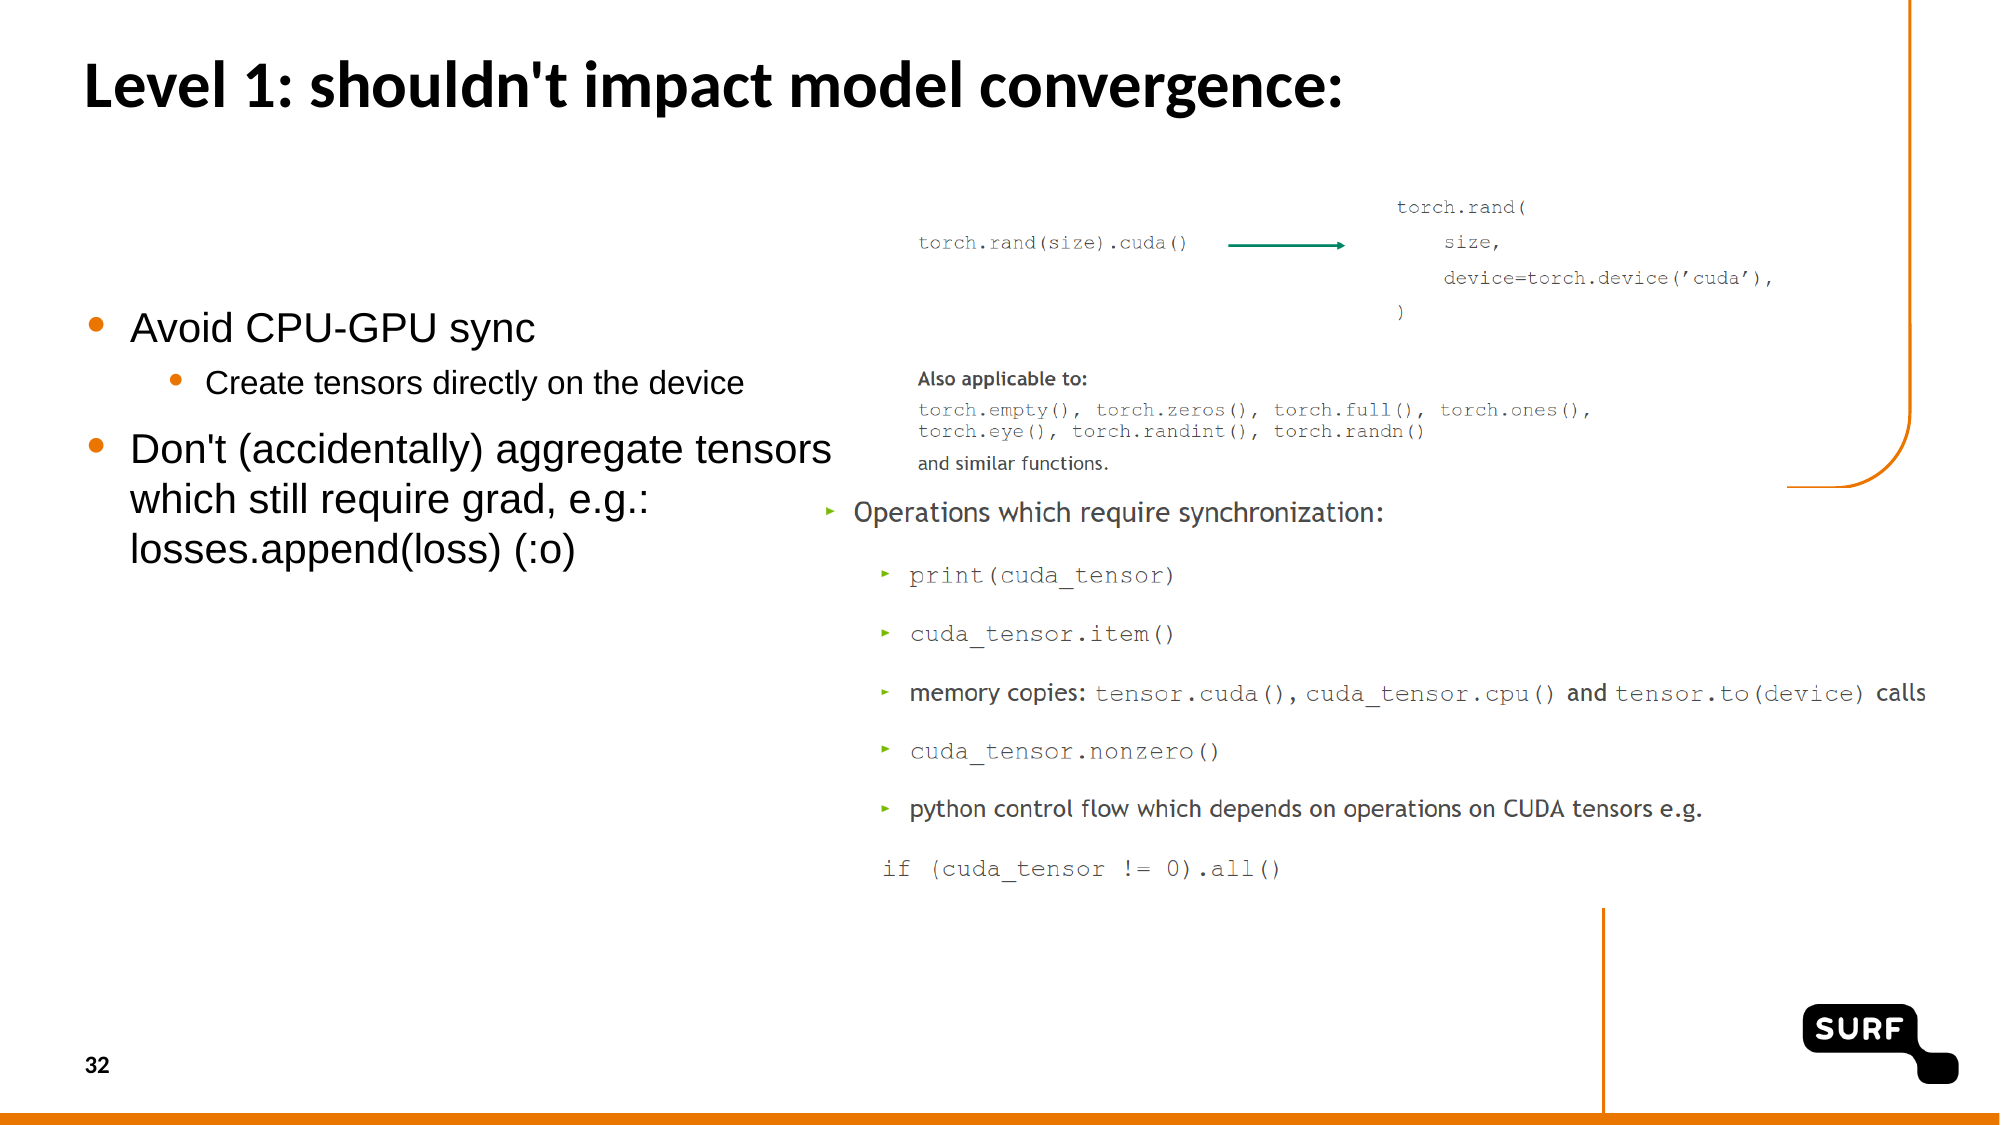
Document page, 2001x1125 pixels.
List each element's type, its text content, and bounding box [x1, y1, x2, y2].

text_box [1835, 413, 1910, 486]
picture [1802, 1004, 1959, 1084]
slide_number 32 [84, 1045, 149, 1082]
title Level 1: shouldn't impact model convergence: [85, 44, 1909, 144]
picture [813, 184, 1965, 908]
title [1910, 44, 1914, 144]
list Avoid CPU-GPU sync Create tensors directly on the device Don't (accidentally) aggregate tensors which still require grad, e.g.: losses.append(loss) (:o) [85, 229, 1558, 961]
